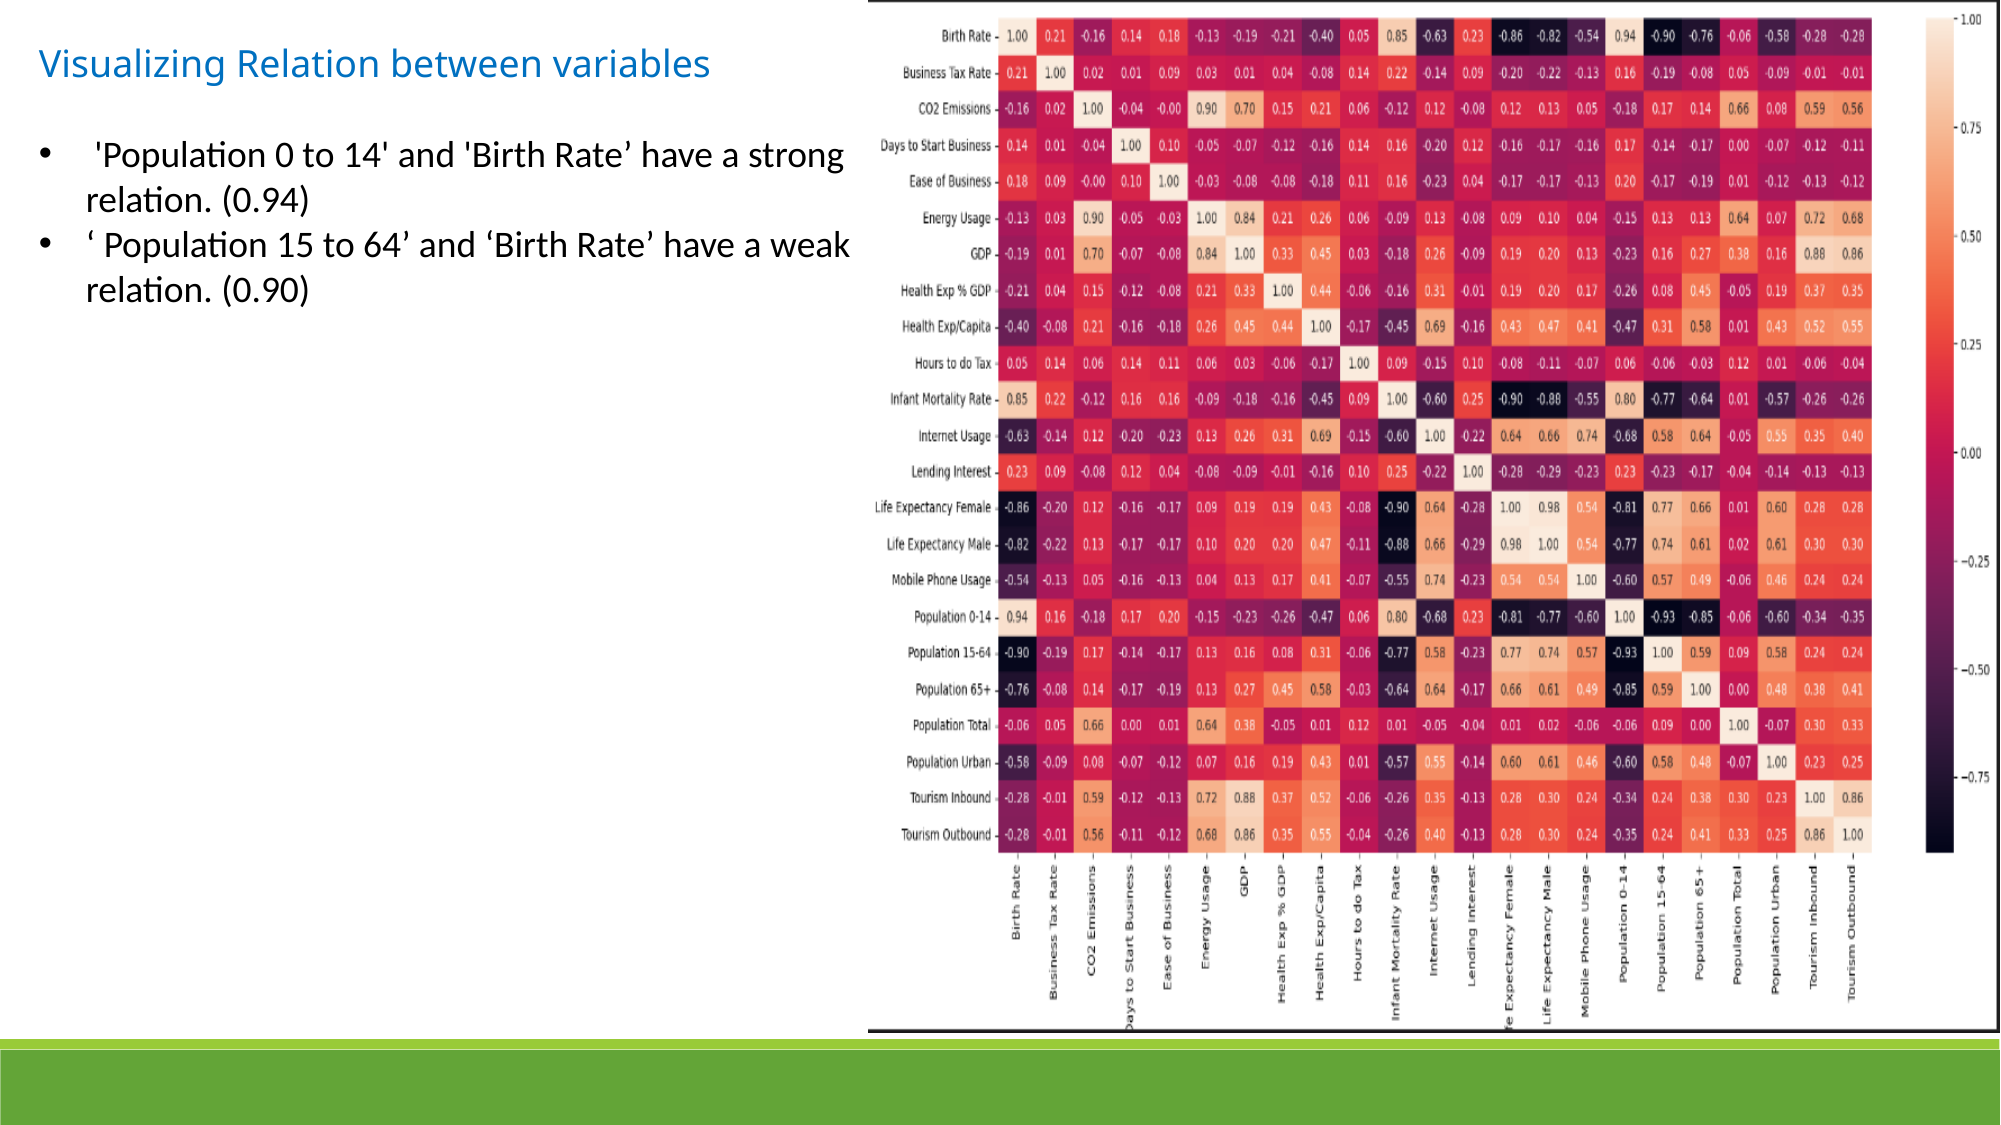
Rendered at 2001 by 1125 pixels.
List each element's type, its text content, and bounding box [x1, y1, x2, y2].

text_box Visualizing Relation between variables 'Population 0 to 14' and 'Birth Rate’ have a strong relation. (0.94) ‘ Population 15 to 64’ and ‘Birth Rate’ have a weak relation. (0.90) [24, 33, 865, 318]
picture [867, 0, 2000, 1033]
